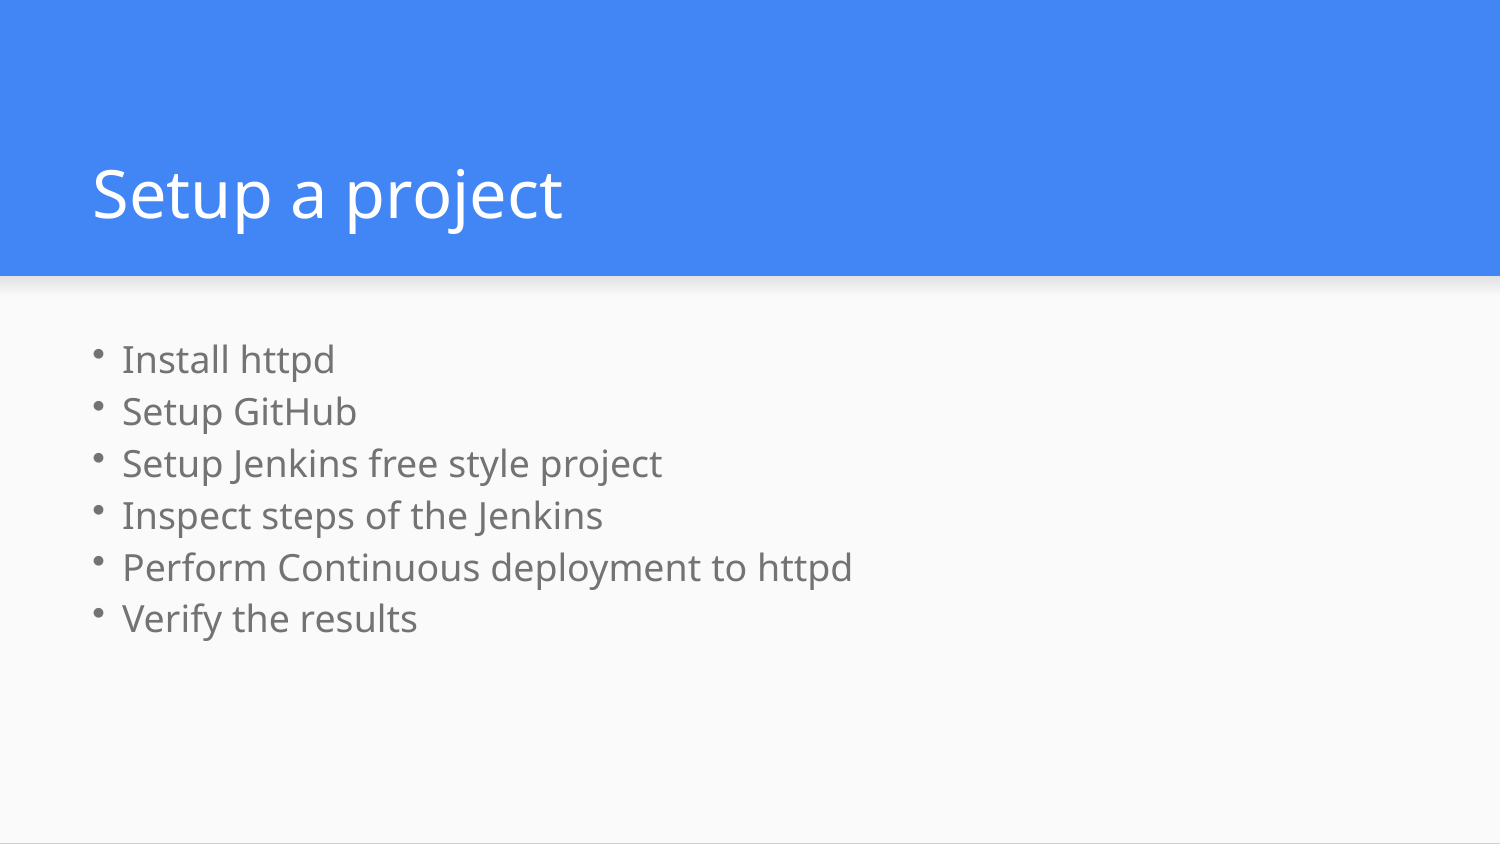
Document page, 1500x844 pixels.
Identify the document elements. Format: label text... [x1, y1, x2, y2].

list Install httpd Setup GitHub Setup Jenkins free style project Inspect steps of the Jenkins Perform Continuous deployment to httpd Verify the results [76, 314, 1427, 760]
title Setup a project [76, 120, 1427, 248]
